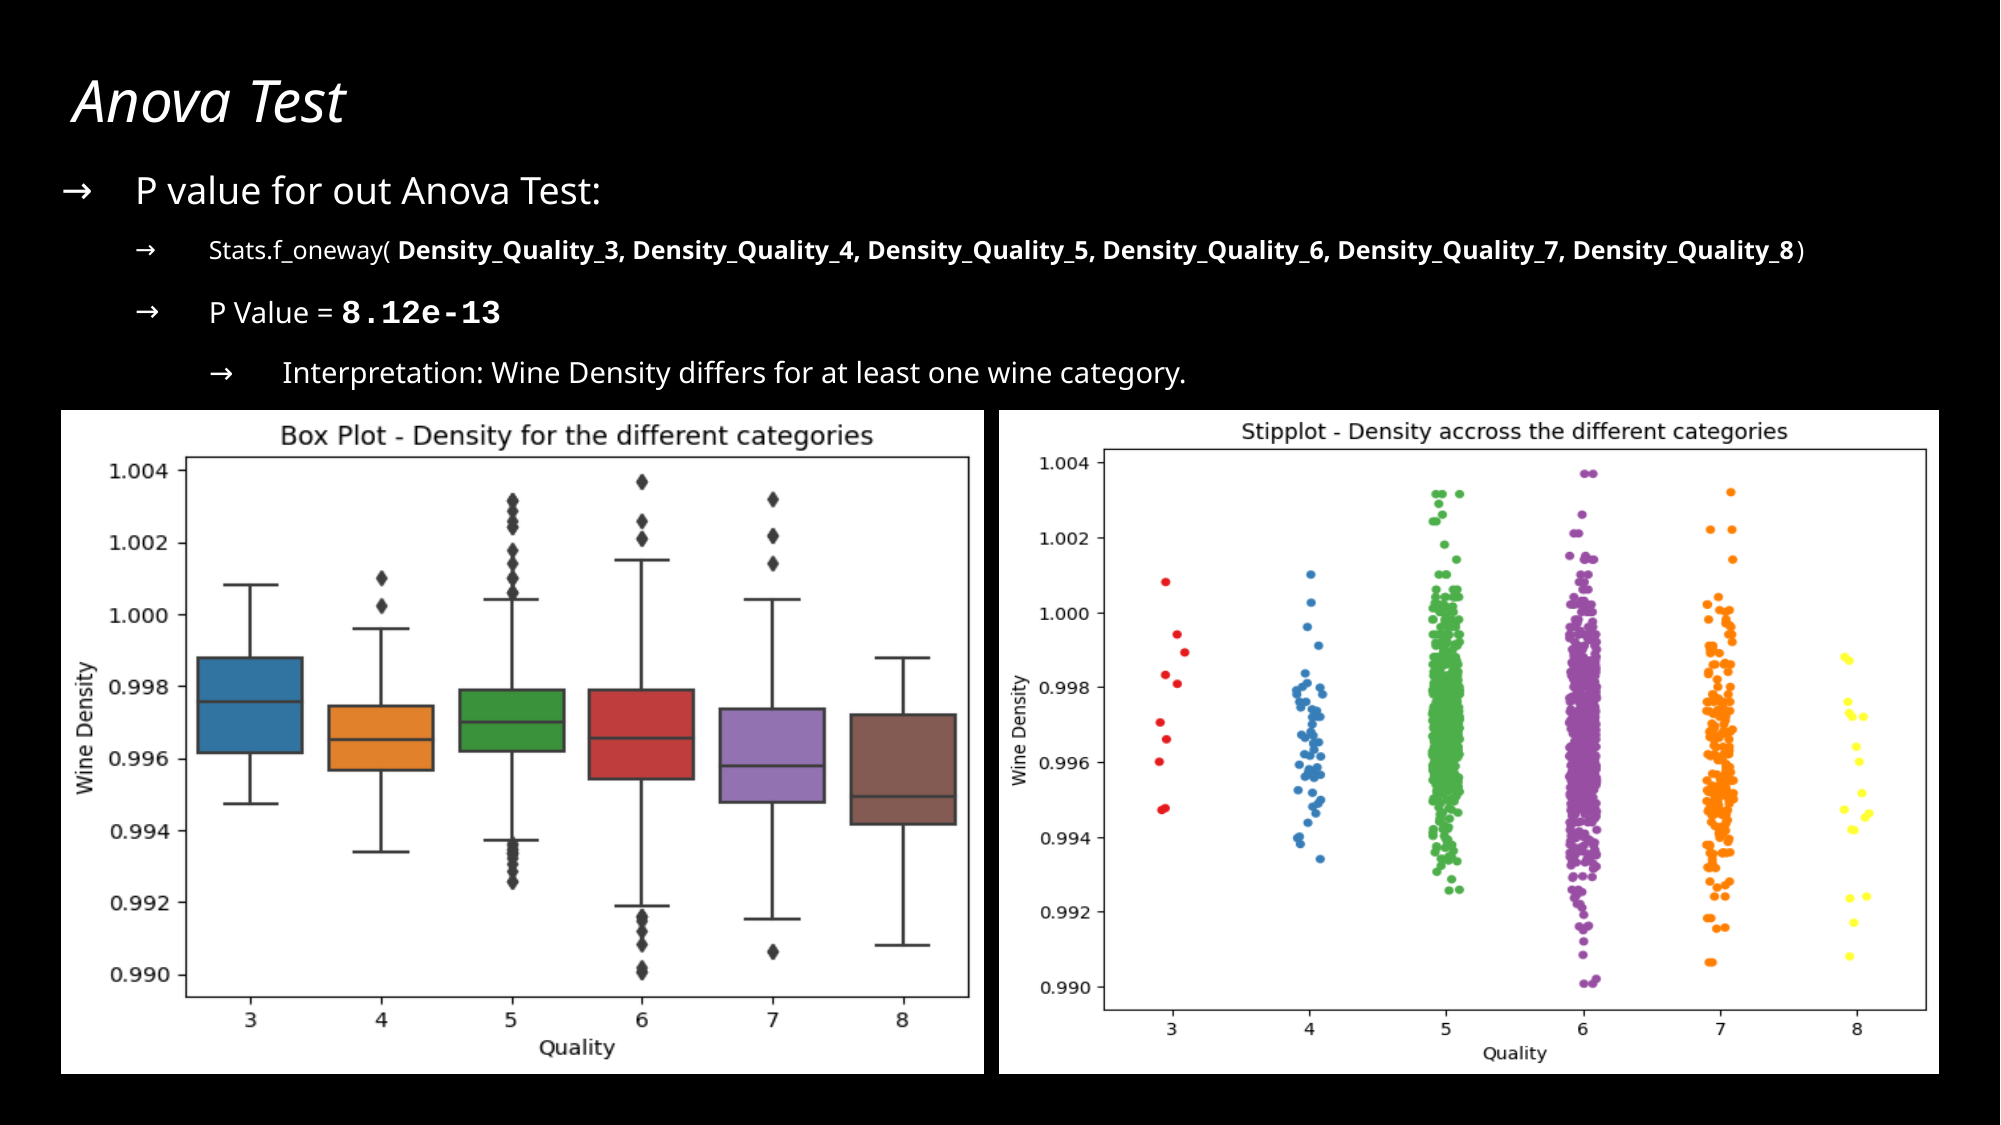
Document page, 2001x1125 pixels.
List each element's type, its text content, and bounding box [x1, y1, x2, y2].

list P value for out Anova Test: Stats.f_oneway( Density_Quality_3, Density_Quality_4, Density_Quality_5, Density_Quality_6, Density_Quality_7, Density_Quality_8) P Value = 8.12e-13 Interpretation: Wine Density differs for at least one wine category. [61, 148, 1914, 400]
picture [999, 410, 1939, 1074]
title Anova Test [73, 63, 1928, 167]
picture [60, 410, 984, 1074]
